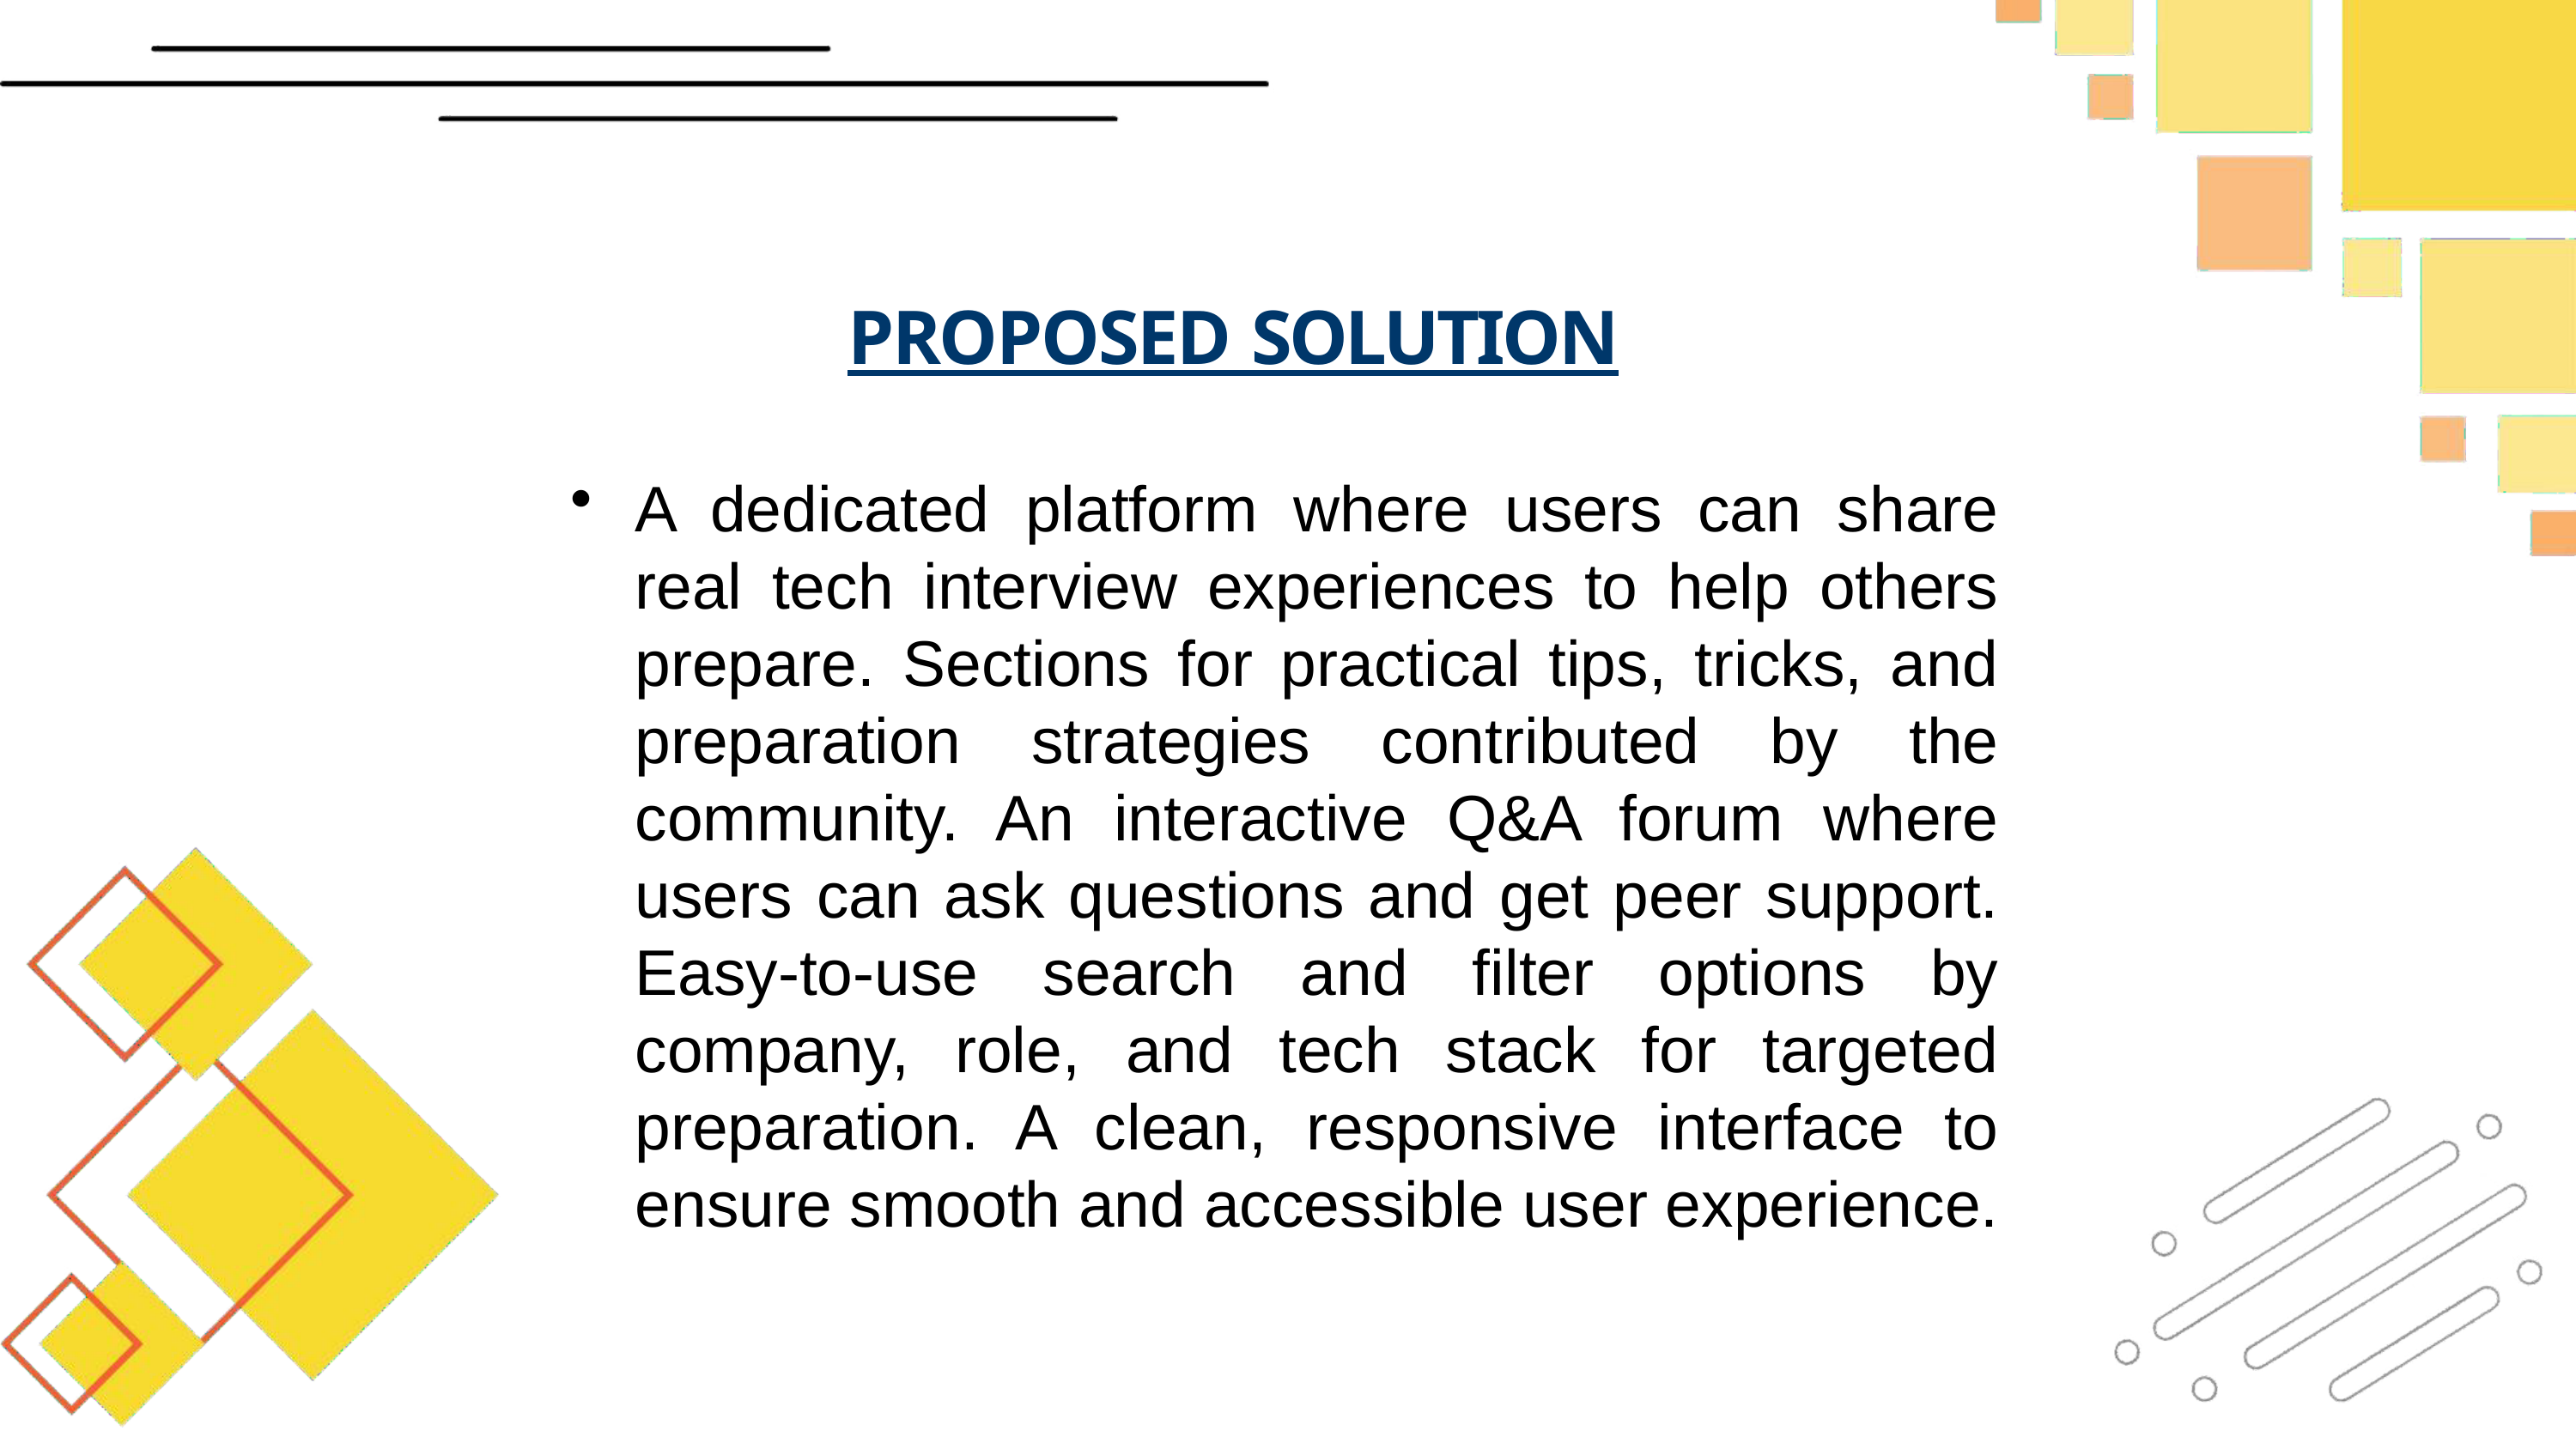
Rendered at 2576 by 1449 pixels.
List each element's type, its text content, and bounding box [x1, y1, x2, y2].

picture [0, 0, 2576, 1428]
title PROPOSED SOLUTION [845, 288, 1729, 465]
text_box A dedicated platform where users can share real tech interview experiences to help others prepare. Sections for practical tips, tricks, and preparation strategies contributed by the community. An interactive Q&A forum where users can ask questions and get peer support. Easy-to-use search and filter options by company, role, and tech stack for targeted preparation. A clean, responsive interface to ensure smooth and accessible user experience. [568, 465, 2127, 1240]
